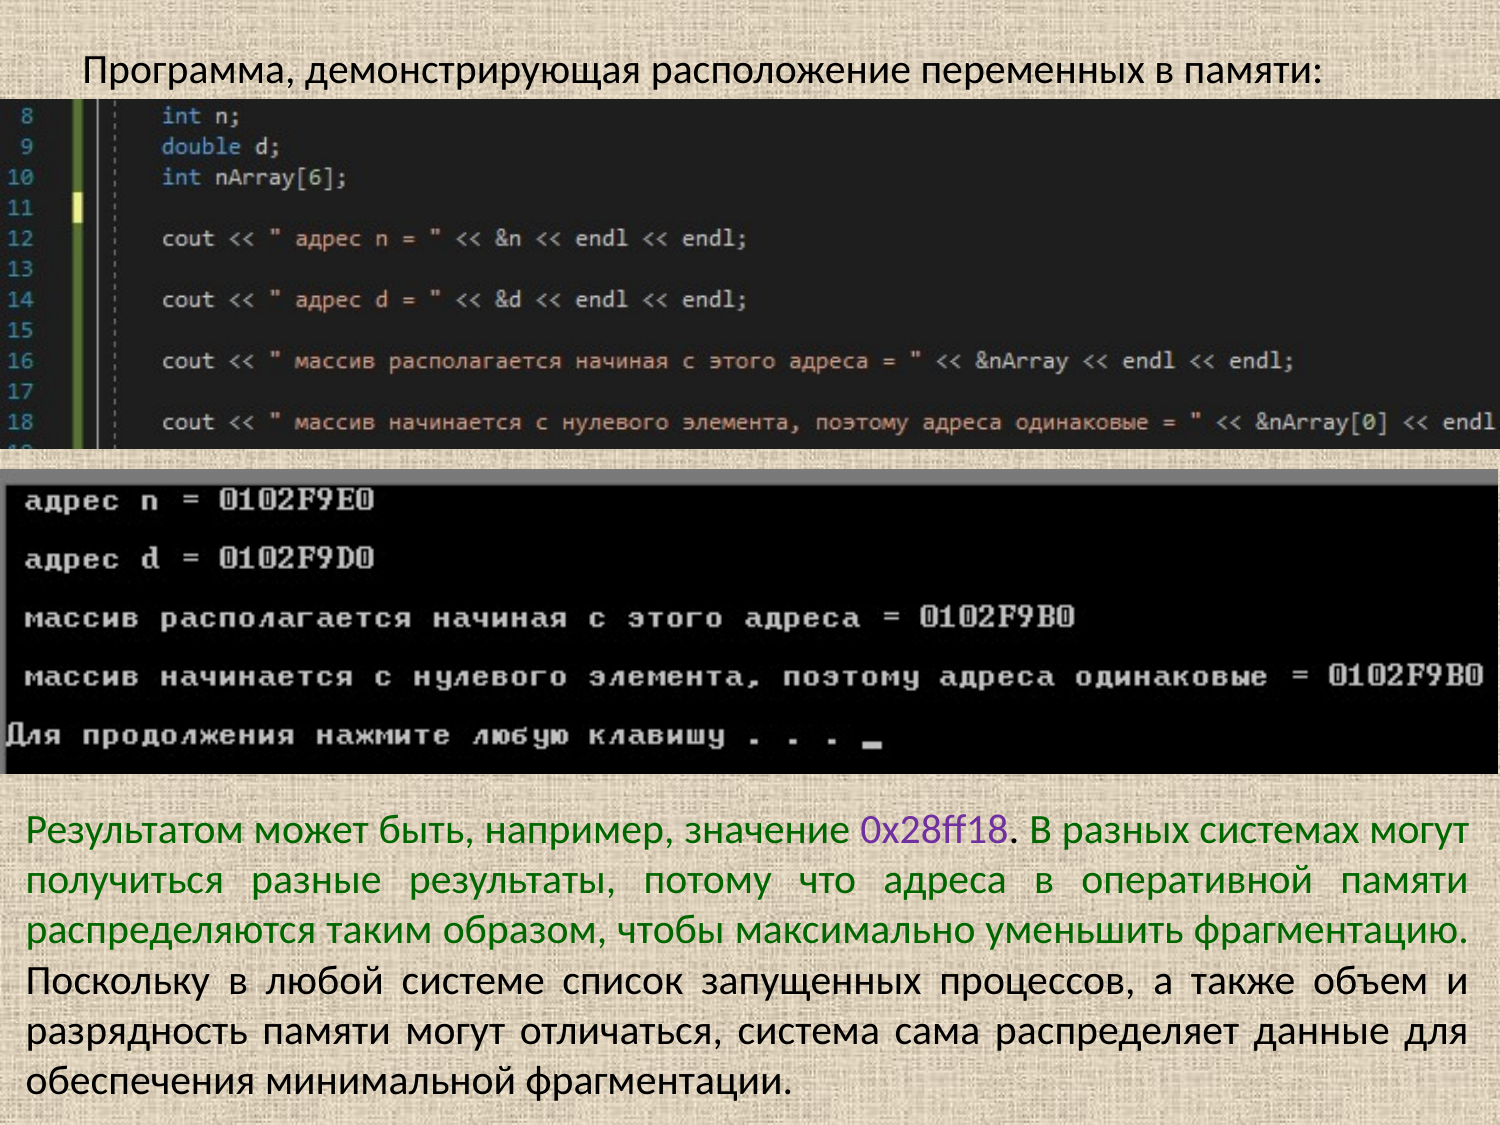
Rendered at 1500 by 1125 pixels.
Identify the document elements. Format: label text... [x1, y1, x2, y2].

picture [0, 0, 1500, 1125]
text_box Результатом может быть, например, значение 0x28ff18. В разных системах могут получиться разные результаты, потому что адреса в оперативной памяти распределяются таким образом, чтобы максимально уменьшить фрагментацию. Поскольку в любой системе список запущенных процессов, а также объем и разрядность памяти могут отличаться, система сама распределяет данные для обеспечения минимальной фрагментации. [10, 794, 1485, 1110]
text_box Программа, демонстрирующая расположение переменных в памяти: [67, 34, 1428, 99]
